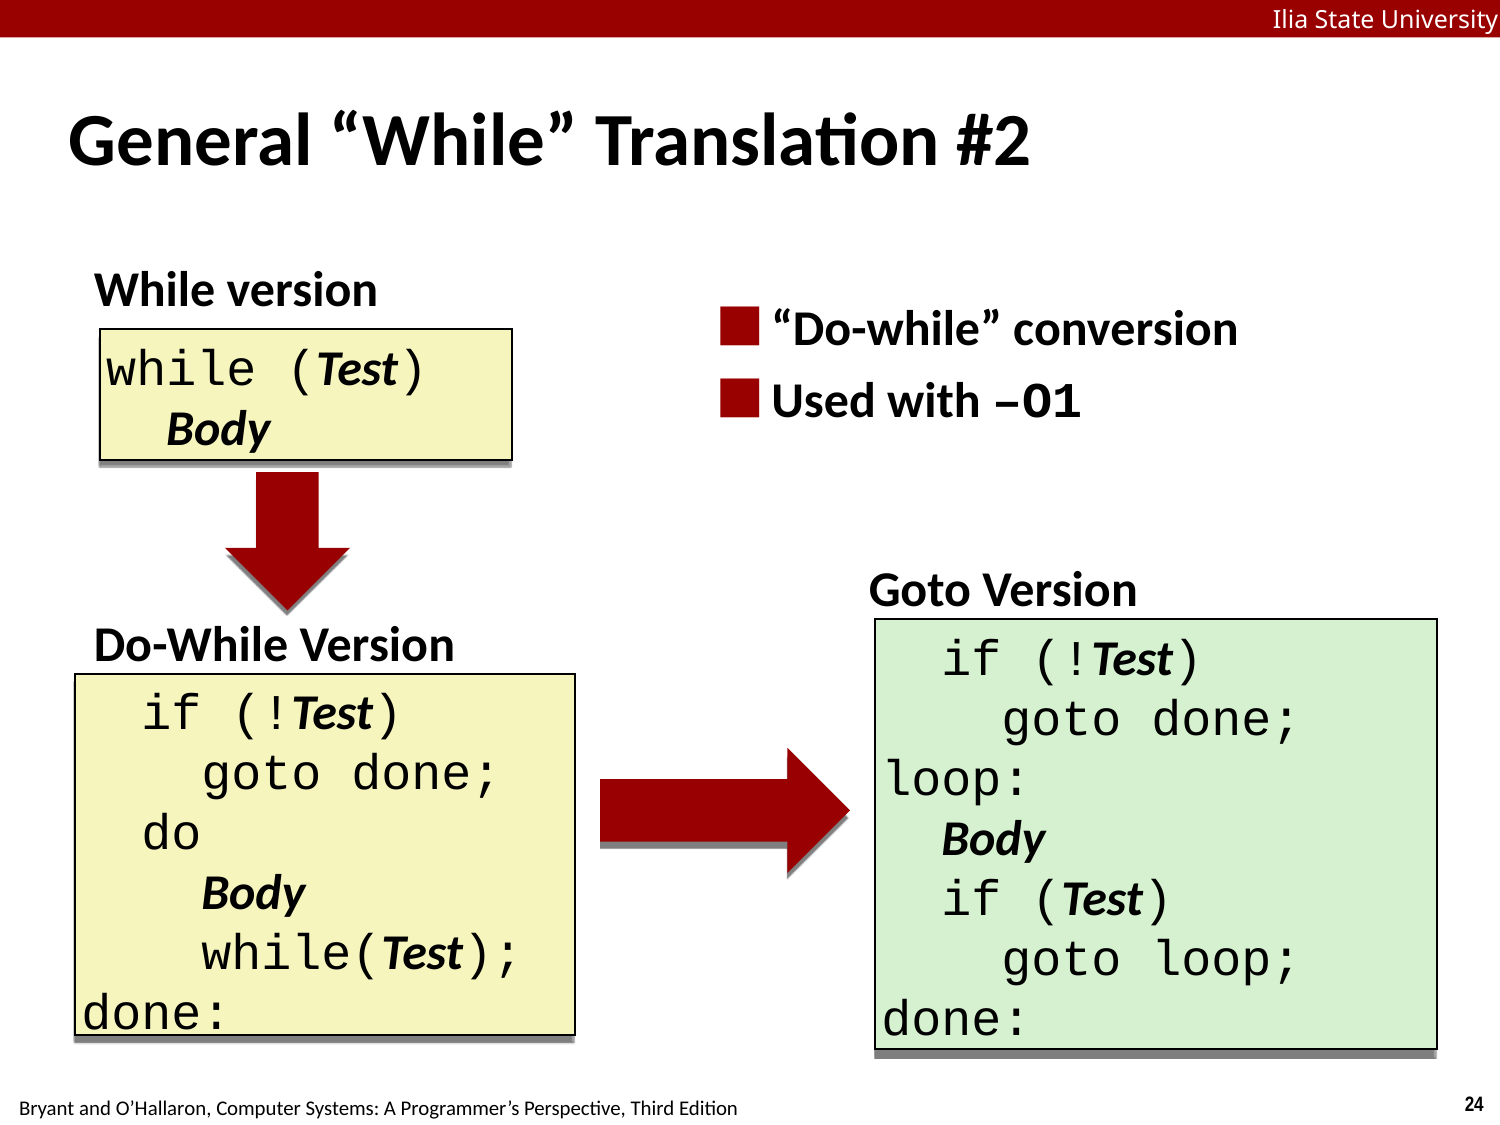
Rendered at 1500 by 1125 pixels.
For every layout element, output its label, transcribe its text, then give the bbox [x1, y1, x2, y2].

list “Do-while” conversion Used with –O1 [699, 287, 1425, 943]
text_box [225, 472, 351, 611]
text_box if (!Test) goto done; do Body while(Test); done: [75, 673, 575, 1036]
title General “While” Translation #2 [62, 41, 1438, 230]
text_box [600, 747, 850, 873]
text_box [0, 0, 1500, 38]
text_box while (Test) Body [99, 329, 513, 461]
text_box Ilia State University [1272, 3, 1500, 33]
text_box Goto Version [862, 549, 1340, 623]
text_box if (!Test) goto done; loop: Body if (Test) goto loop; done: [875, 618, 1438, 1050]
text_box Do-While Version [87, 604, 565, 673]
text_box While version [87, 249, 517, 323]
